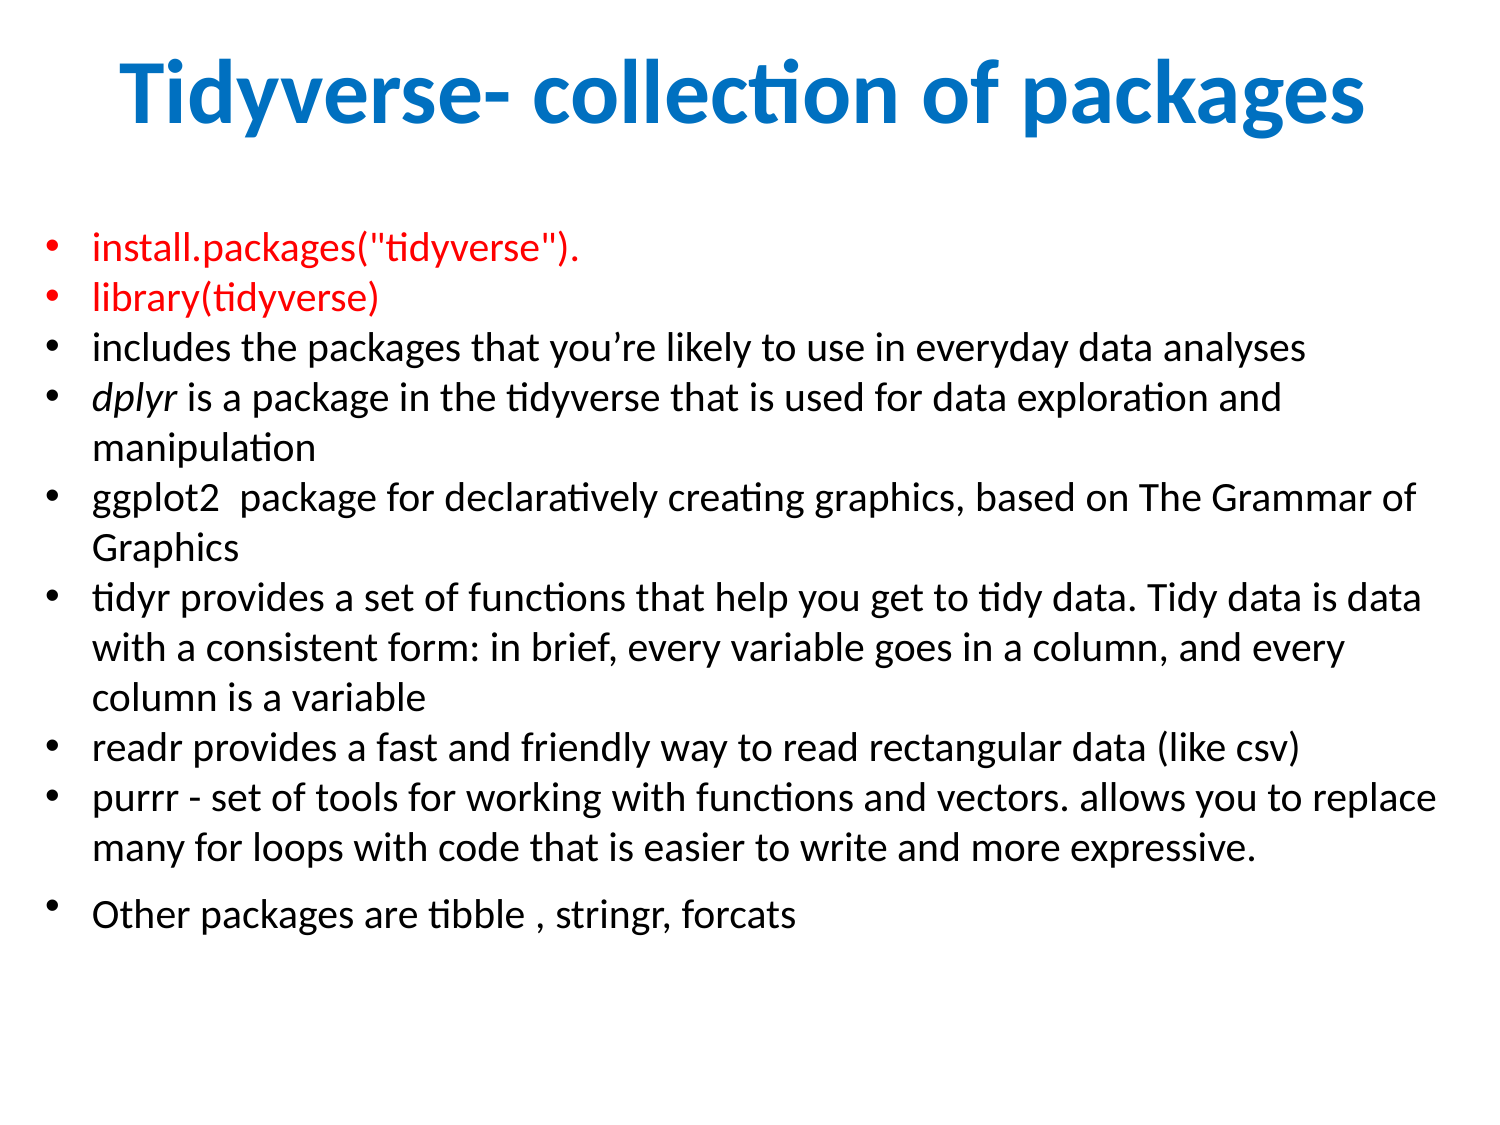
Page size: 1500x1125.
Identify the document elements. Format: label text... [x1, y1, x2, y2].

text_box install.packages("tidyverse"). library(tidyverse) includes the packages that you’re likely to use in everyday data analyses dplyr is a package in the tidyverse that is used for data exploration and manipulation ggplot2 package for declaratively creating graphics, based on The Grammar of Graphics tidyr provides a set of functions that help you get to tidy data. Tidy data is data with a consistent form: in brief, every variable goes in a column, and every column is a variable readr provides a fast and friendly way to read rectangular data (like csv) purrr - set of tools for working with functions and vectors. allows you to replace many for loops with code that is easier to write and more expressive. Other packages are tibble , stringr, forcats [30, 212, 1468, 1018]
text_box Tidyverse- collection of packages [68, 24, 1419, 213]
